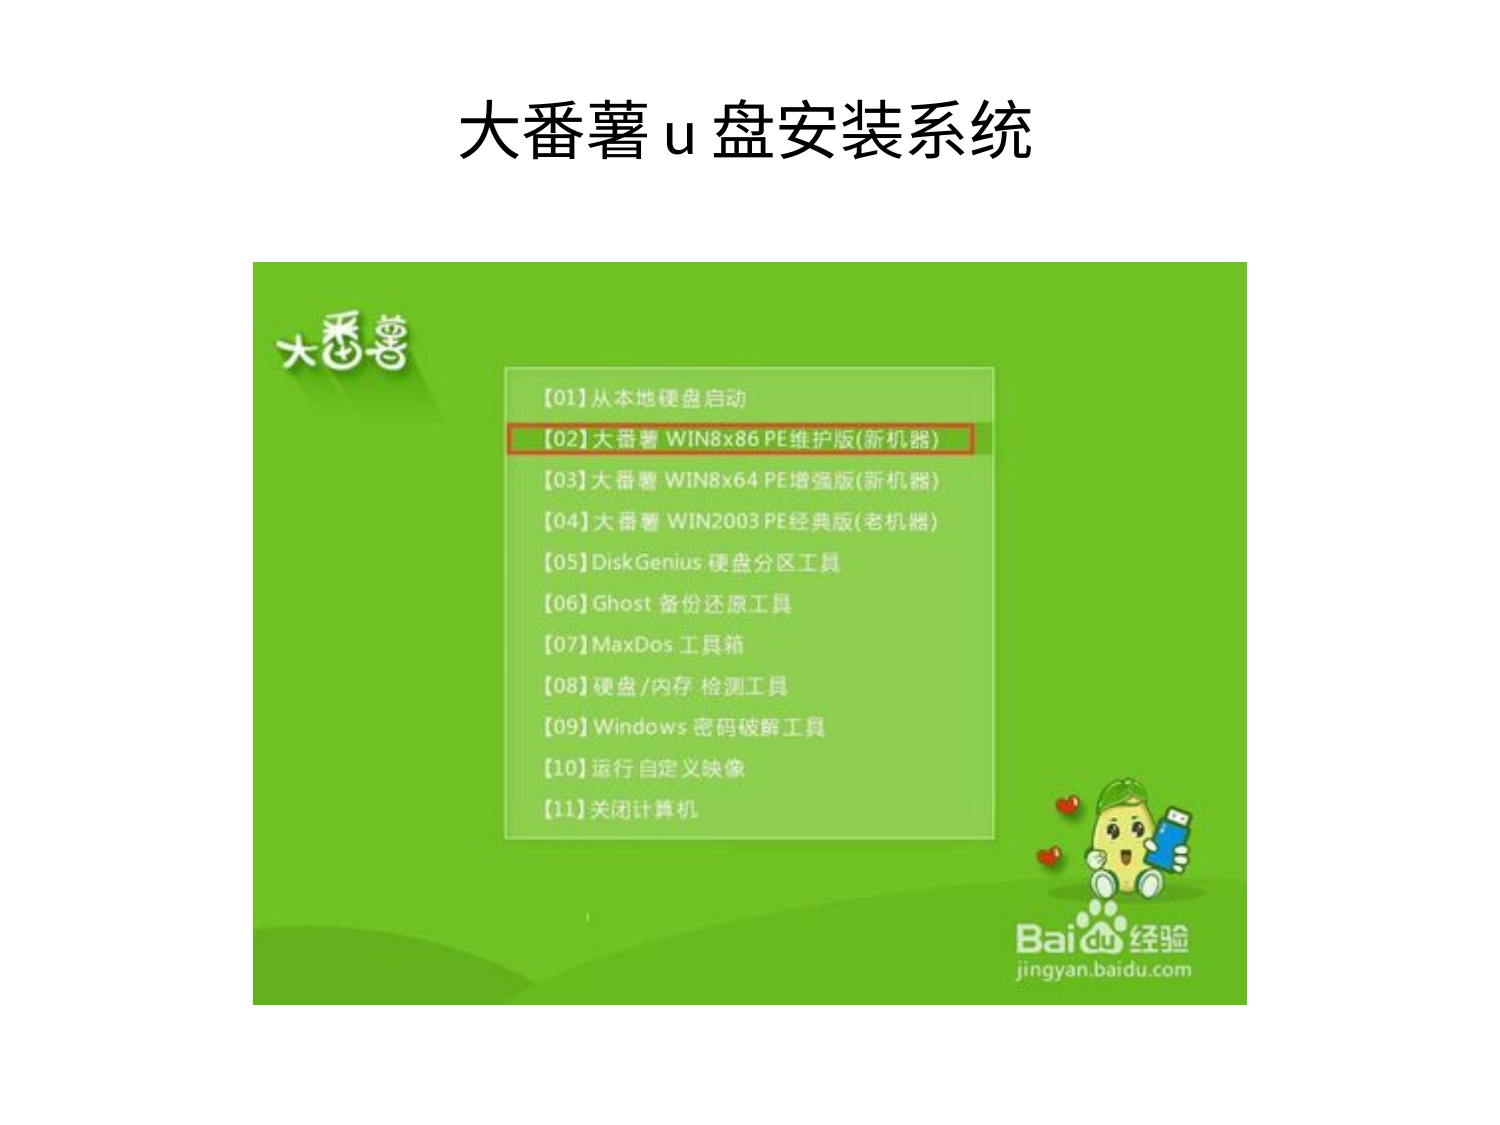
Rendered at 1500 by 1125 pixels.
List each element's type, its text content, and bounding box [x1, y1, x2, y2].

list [253, 262, 1247, 1006]
title 大番薯u盘安装系统 [70, 82, 1421, 270]
